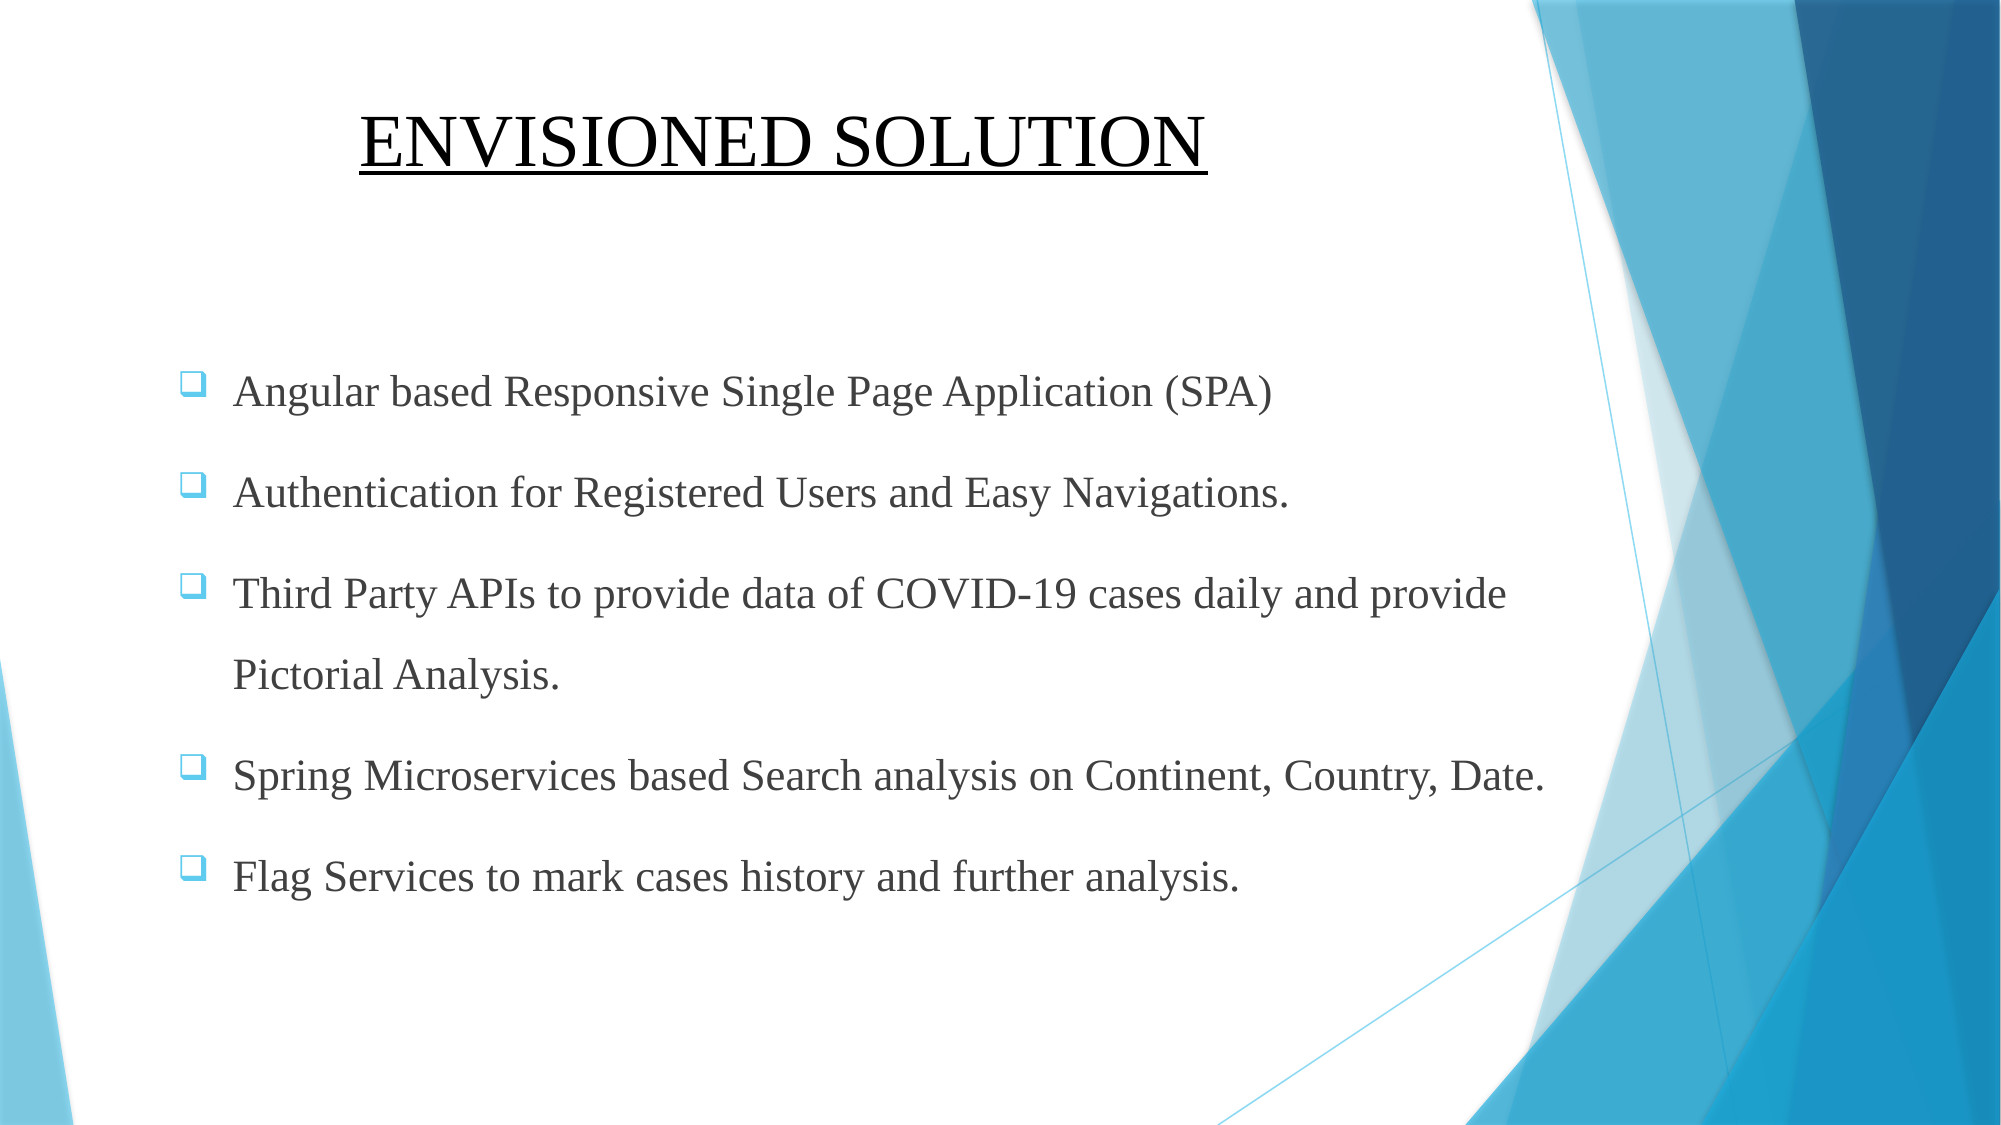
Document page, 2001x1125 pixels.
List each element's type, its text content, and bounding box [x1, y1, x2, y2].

text_box ENVISIONED SOLUTION [44, 84, 1524, 190]
list Angular based Responsive Single Page Application (SPA) Authentication for Registered Users and Easy Navigations. Third Party APIs to provide data of COVID-19 cases daily and provide Pictorial Analysis. Spring Microservices based Search analysis on Continent, Country, Date. Flag Services to mark cases history and further analysis. [162, 327, 1581, 986]
